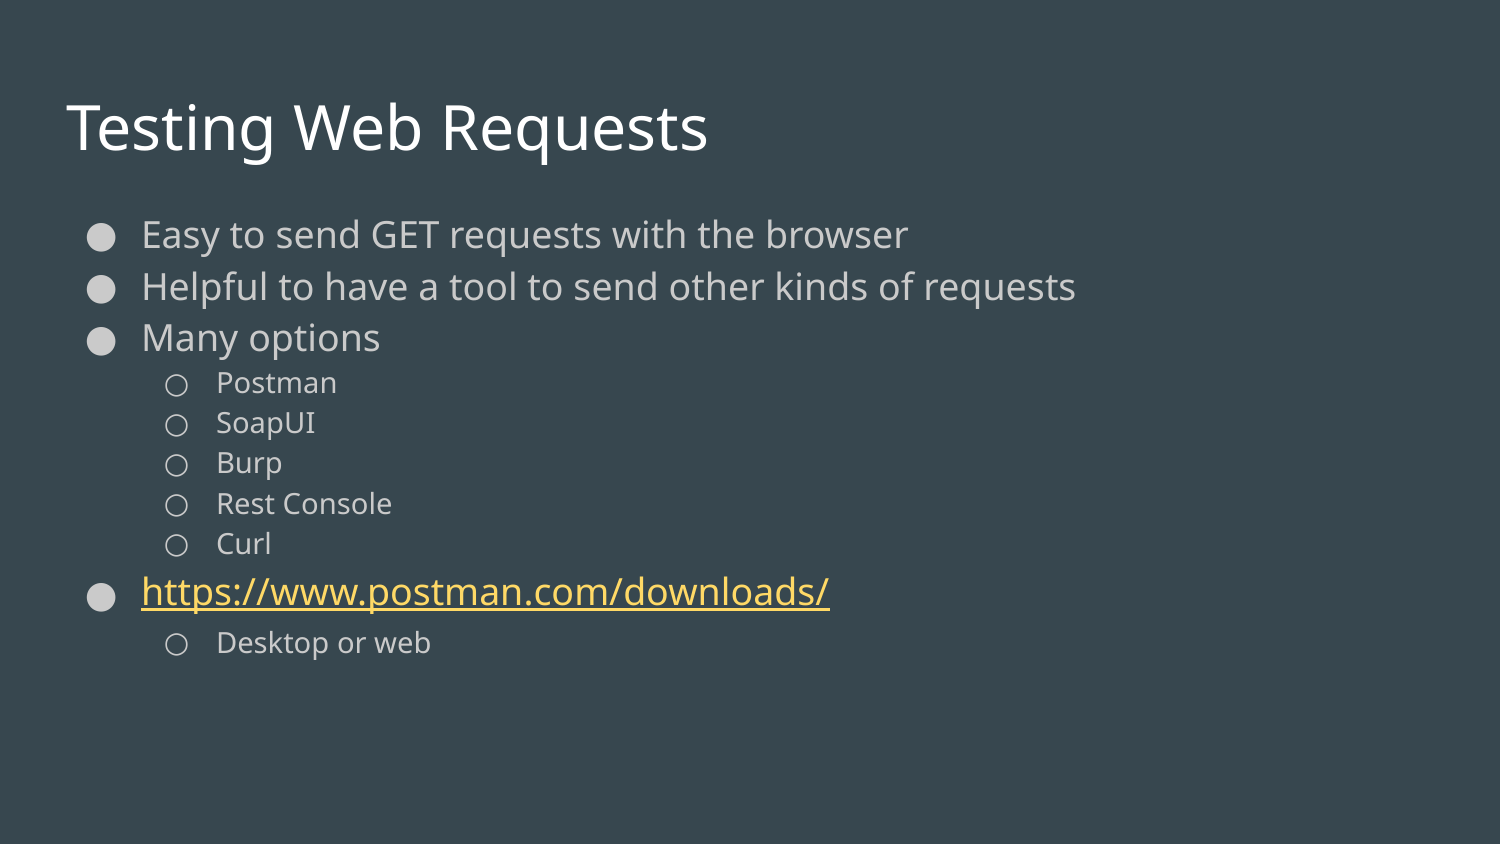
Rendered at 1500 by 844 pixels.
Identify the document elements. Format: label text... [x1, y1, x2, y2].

title Testing Web Requests [51, 72, 1449, 167]
list Easy to send GET requests with the browser Helpful to have a tool to send other kinds of requests Many options Postman SoapUI Burp Rest Console Curl https://www.postman.com/downloads/ Desktop or web [51, 189, 1449, 750]
